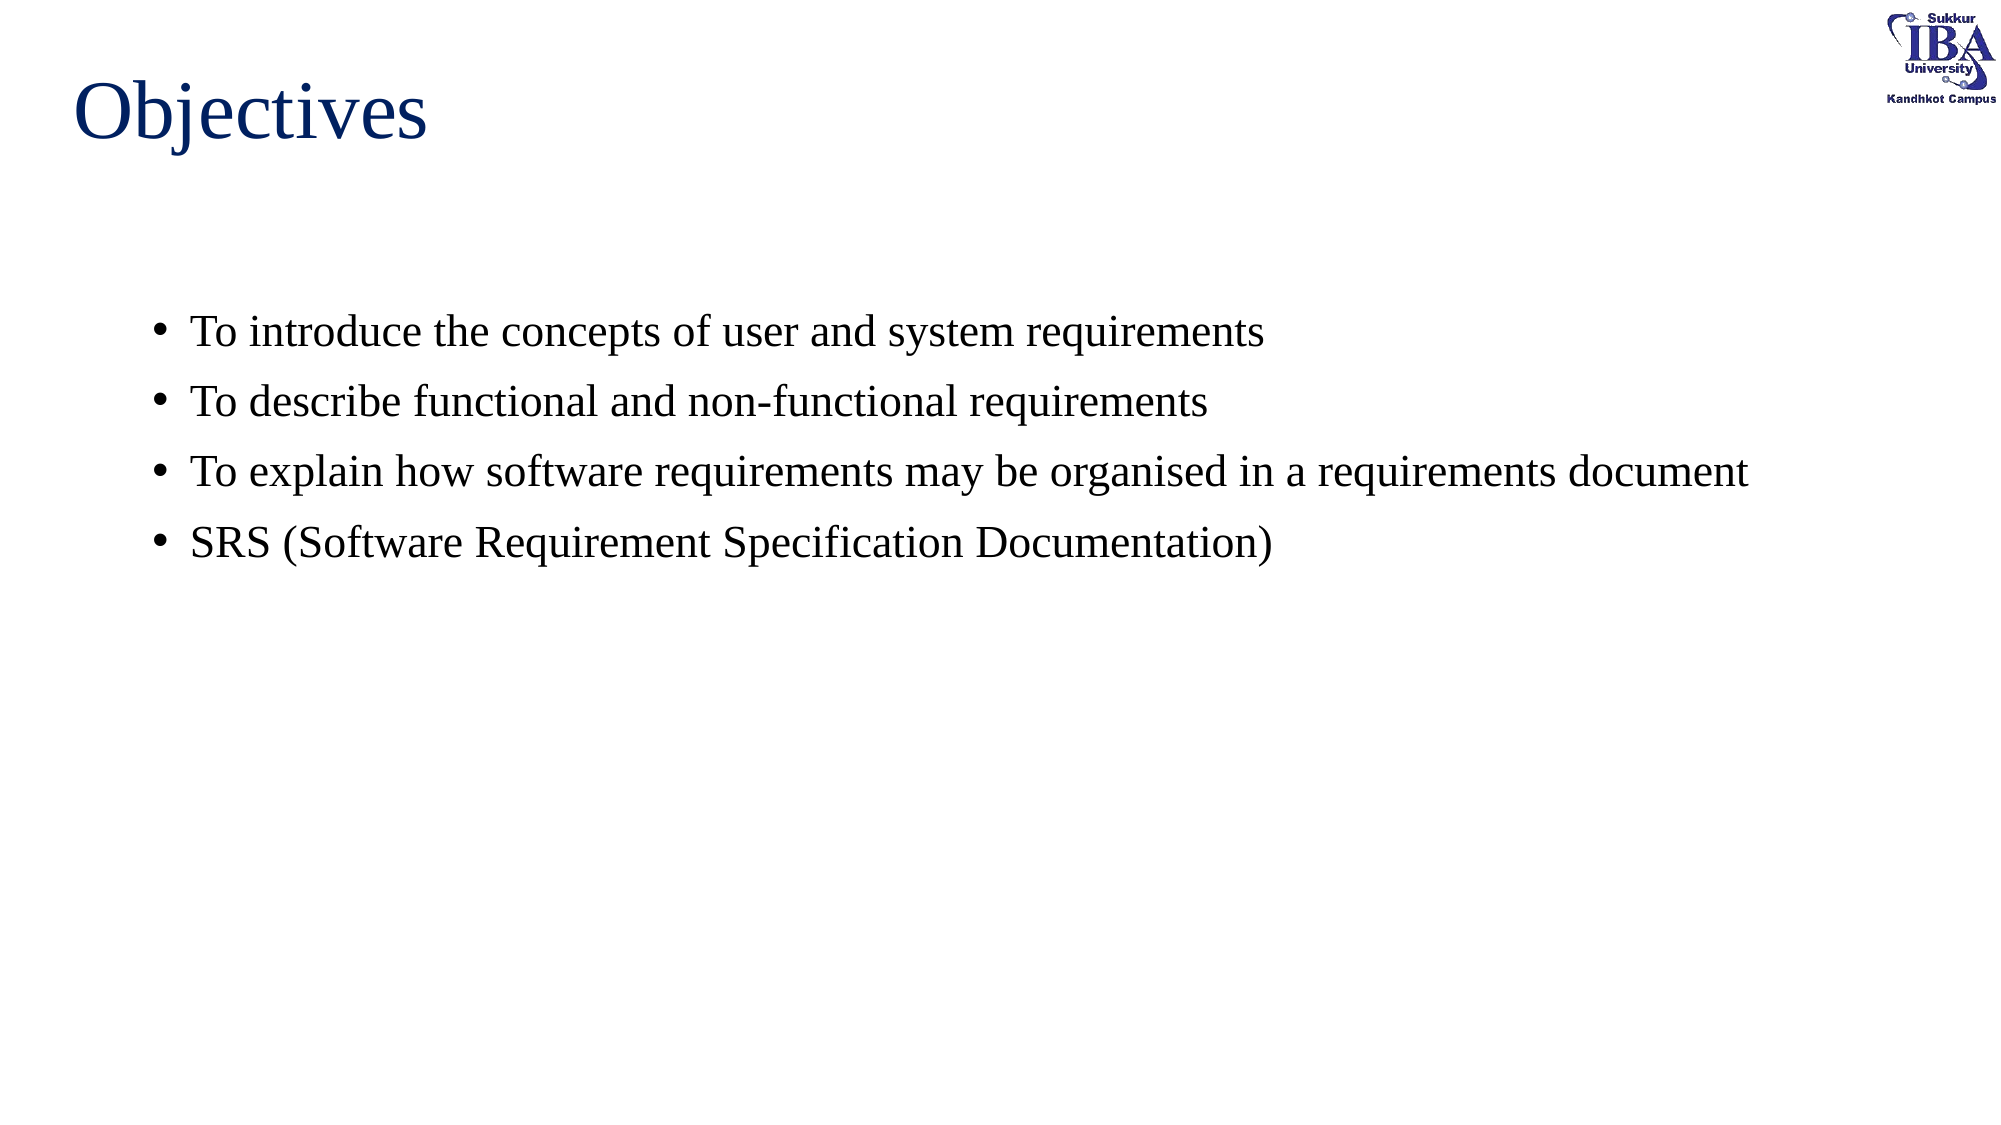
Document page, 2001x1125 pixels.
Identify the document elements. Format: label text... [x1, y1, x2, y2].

picture [1883, 0, 2000, 117]
list To introduce the concepts of user and system requirements To describe functional and non-functional requirements To explain how software requirements may be organised in a requirements document SRS (Software Requirement Specification Documentation) [137, 299, 1863, 1014]
title Objectives [58, 43, 1784, 180]
